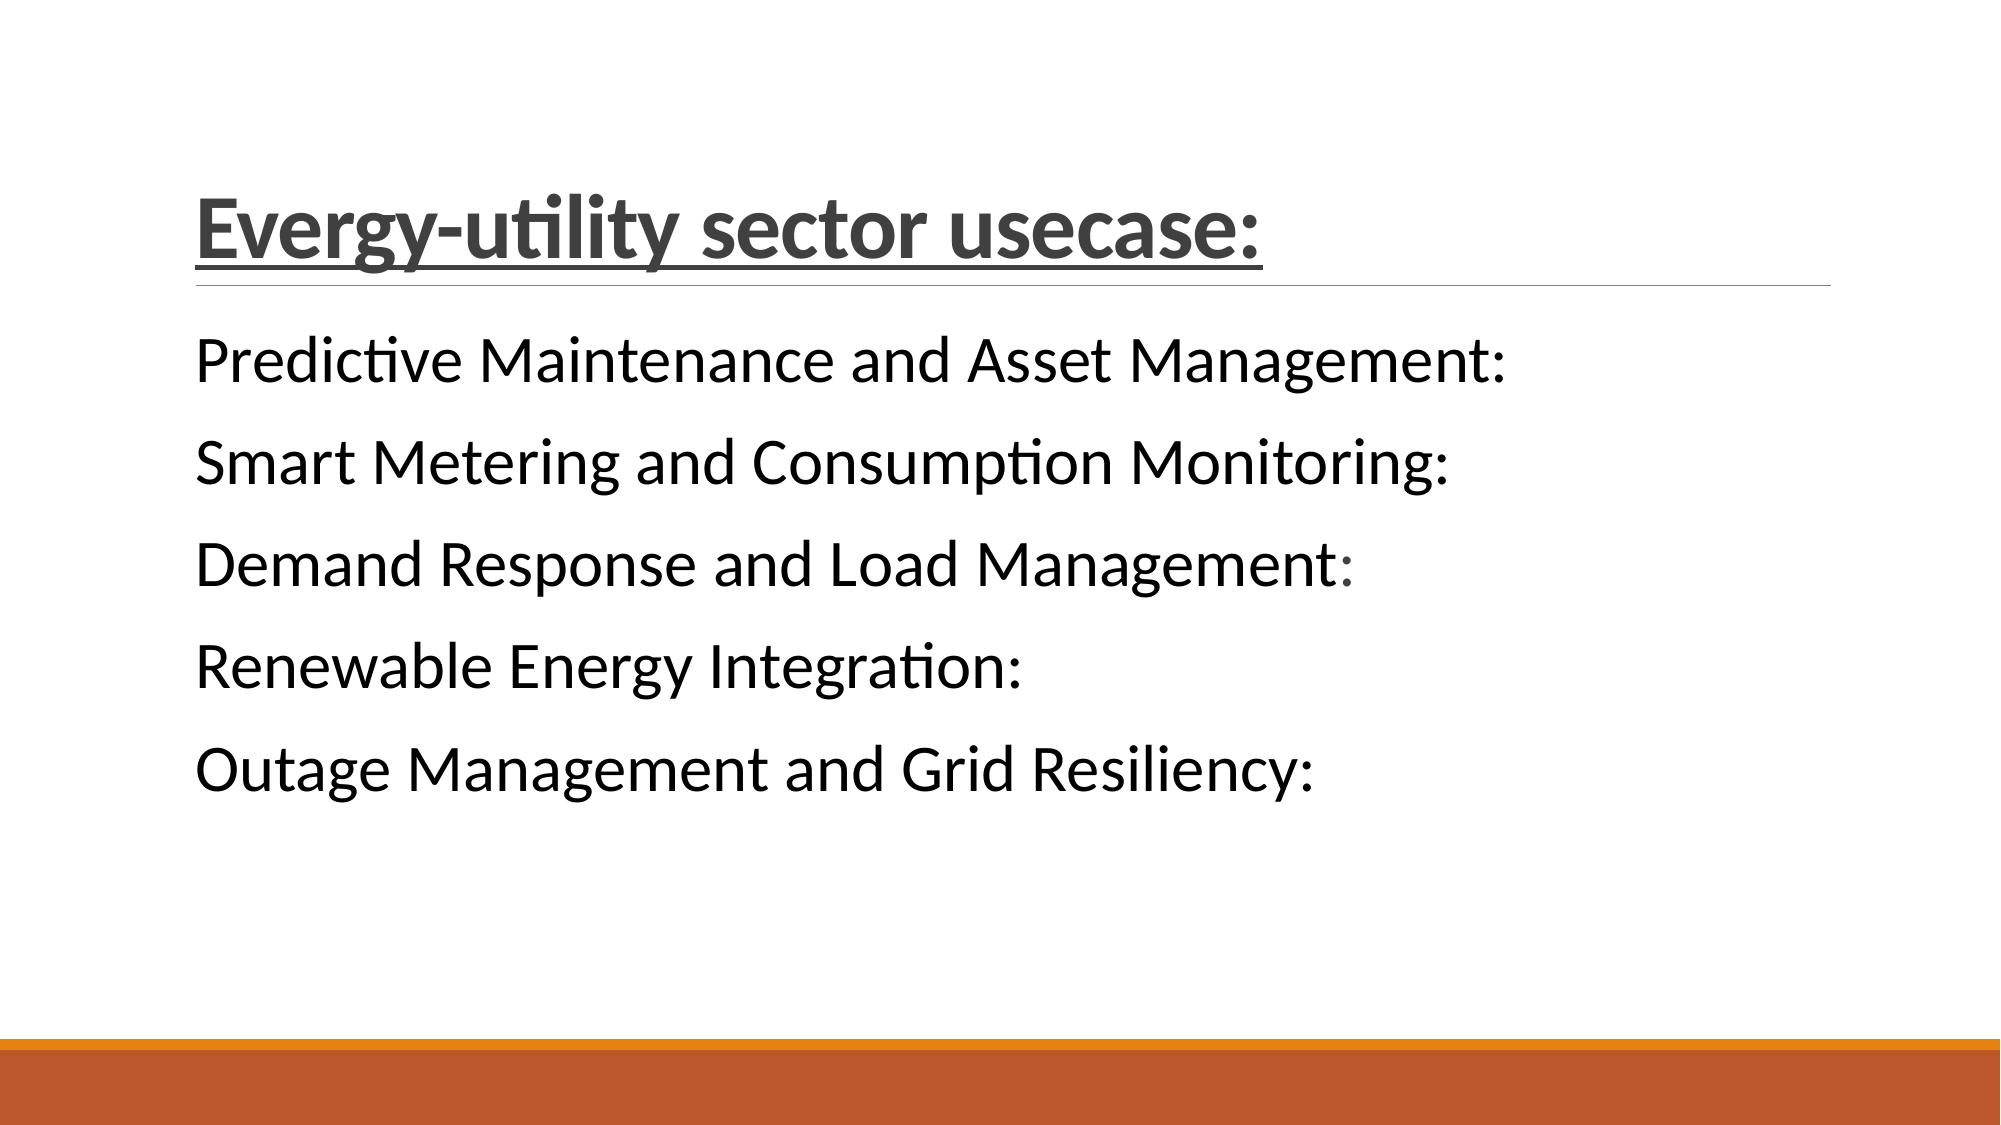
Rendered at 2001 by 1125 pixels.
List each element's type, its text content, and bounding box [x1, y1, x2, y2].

title Evergy-utility sector usecase: [180, 47, 1830, 285]
list Predictive Maintenance and Asset Management: Smart Metering and Consumption Monitoring: Demand Response and Load Management: Renewable Energy Integration: Outage Management and Grid Resiliency: [180, 302, 1830, 963]
